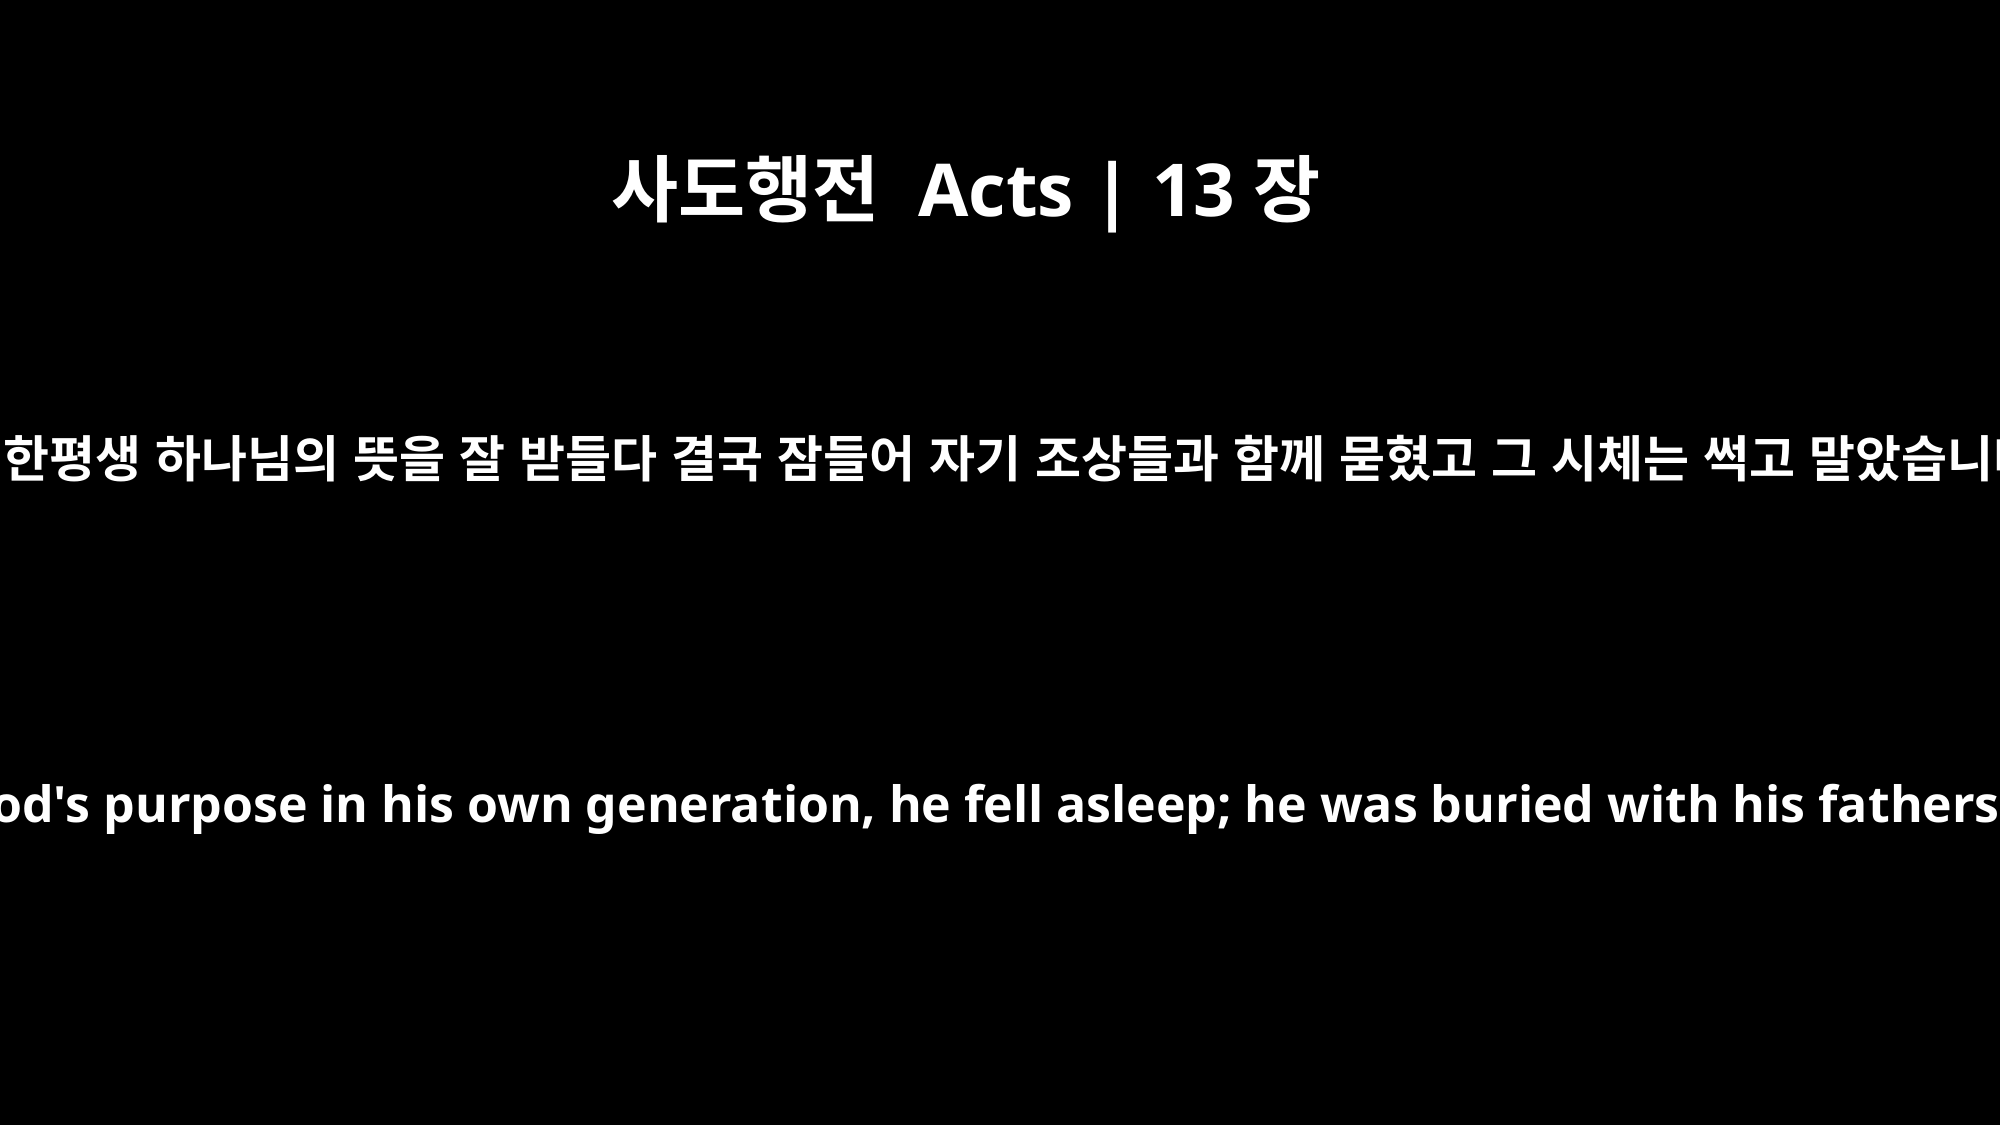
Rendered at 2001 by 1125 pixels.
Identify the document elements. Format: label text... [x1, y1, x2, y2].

text_box "For when David had served God's purpose in his own generation, he fell asleep; he was buried with his fathers and his body decayed. [0, 764, 2000, 840]
text_box 36 다윗은 한평생 하나님의 뜻을 잘 받들다 결국 잠들어 자기 조상들과 함께 묻혔고 그 시체는 썩고 말았습니다. [0, 359, 2000, 495]
text_box 사도행전 Acts | 13장 [596, 136, 1336, 239]
